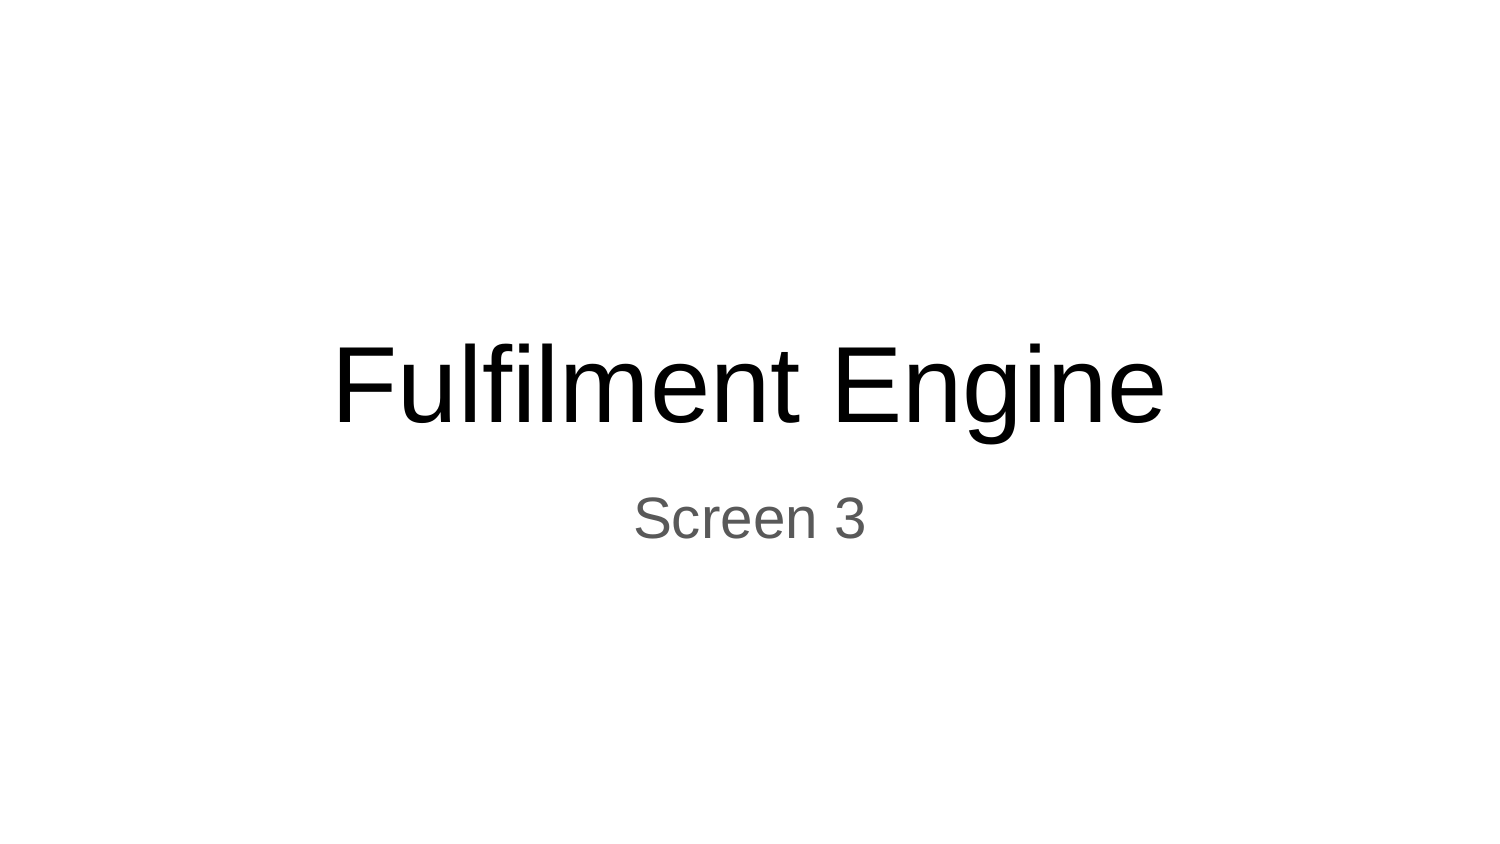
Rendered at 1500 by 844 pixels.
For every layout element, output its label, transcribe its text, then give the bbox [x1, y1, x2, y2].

title Fulfilment Engine [51, 122, 1449, 459]
subtitle Screen 3 [51, 464, 1449, 595]
